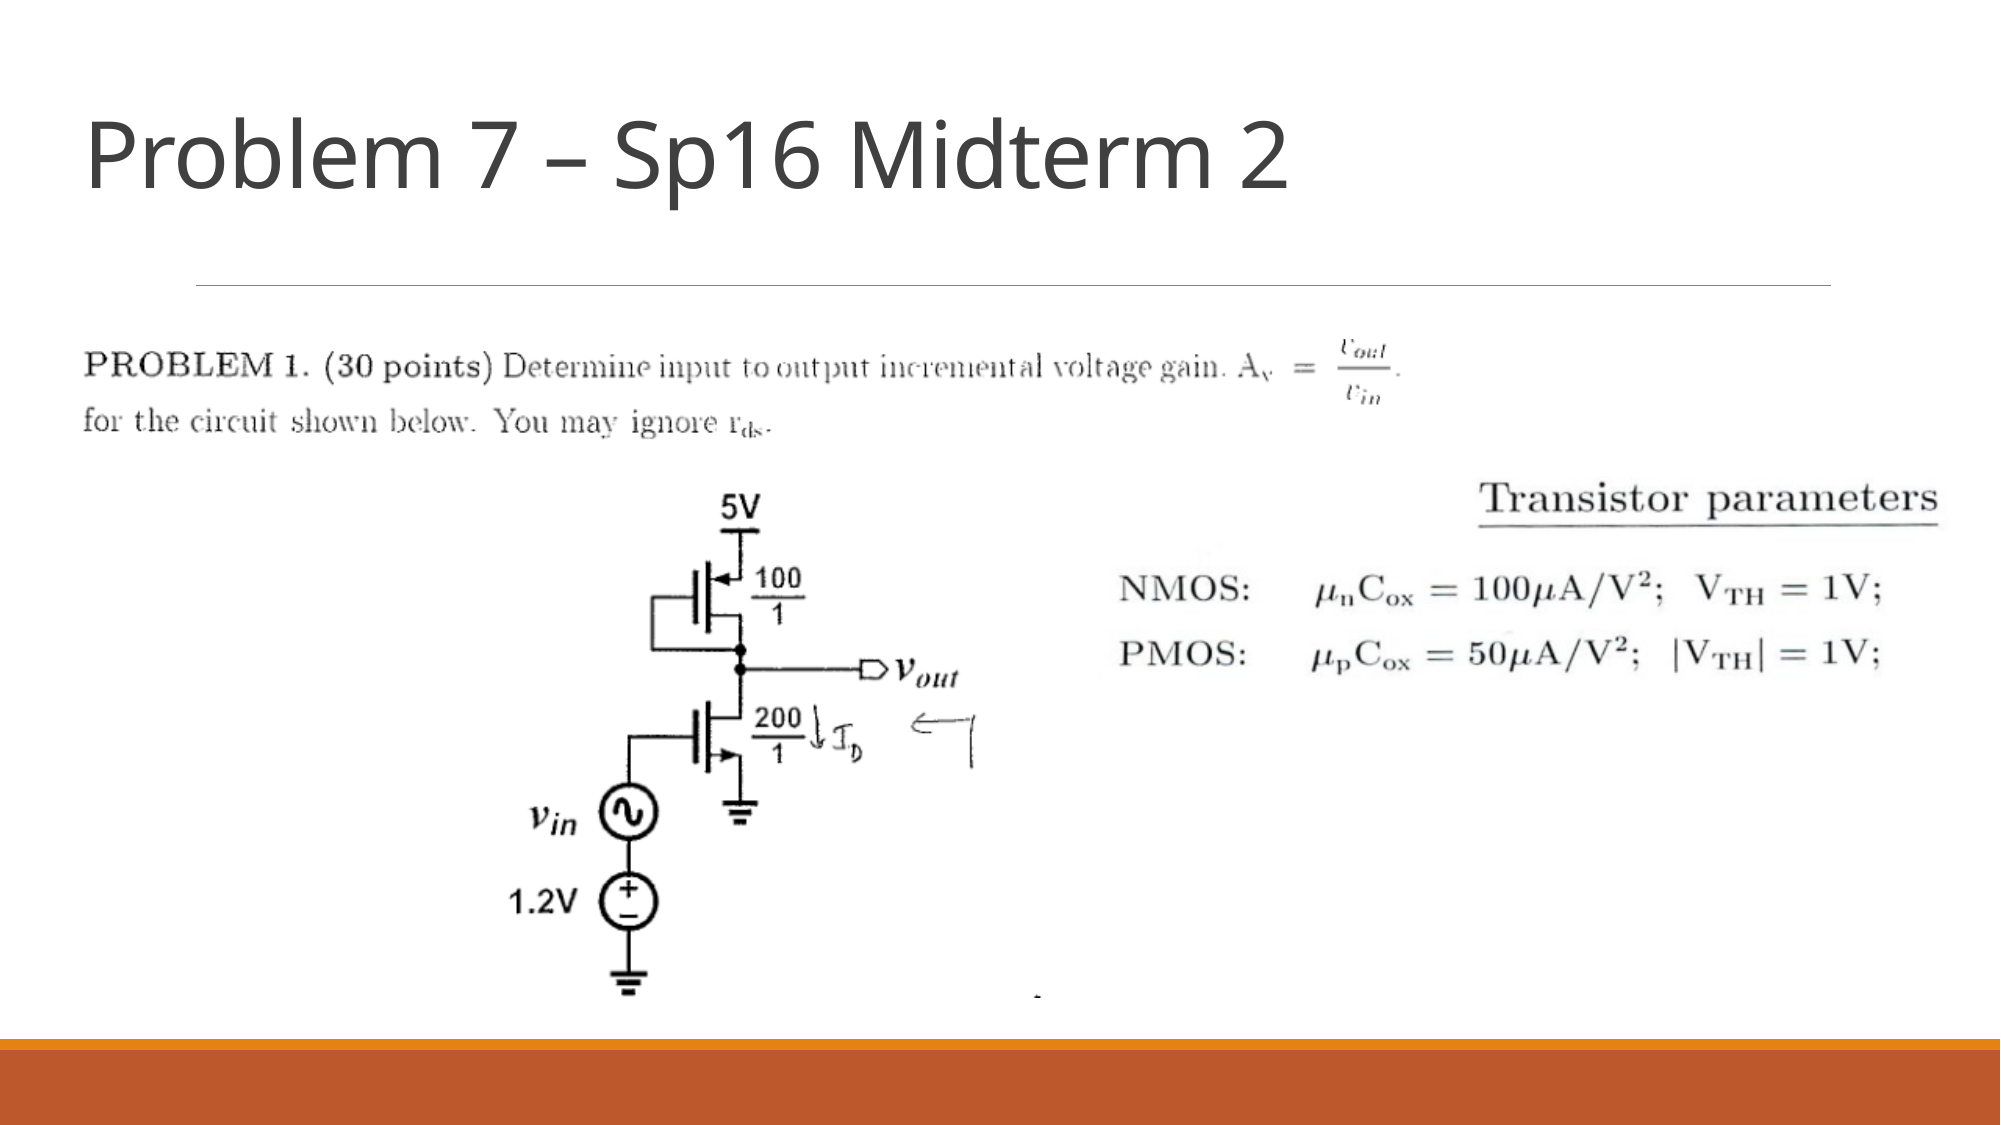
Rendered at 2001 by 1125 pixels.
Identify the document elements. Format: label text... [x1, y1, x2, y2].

picture [79, 339, 2000, 999]
title Problem 7 – Sp16 Midterm 2 [68, 97, 1932, 223]
